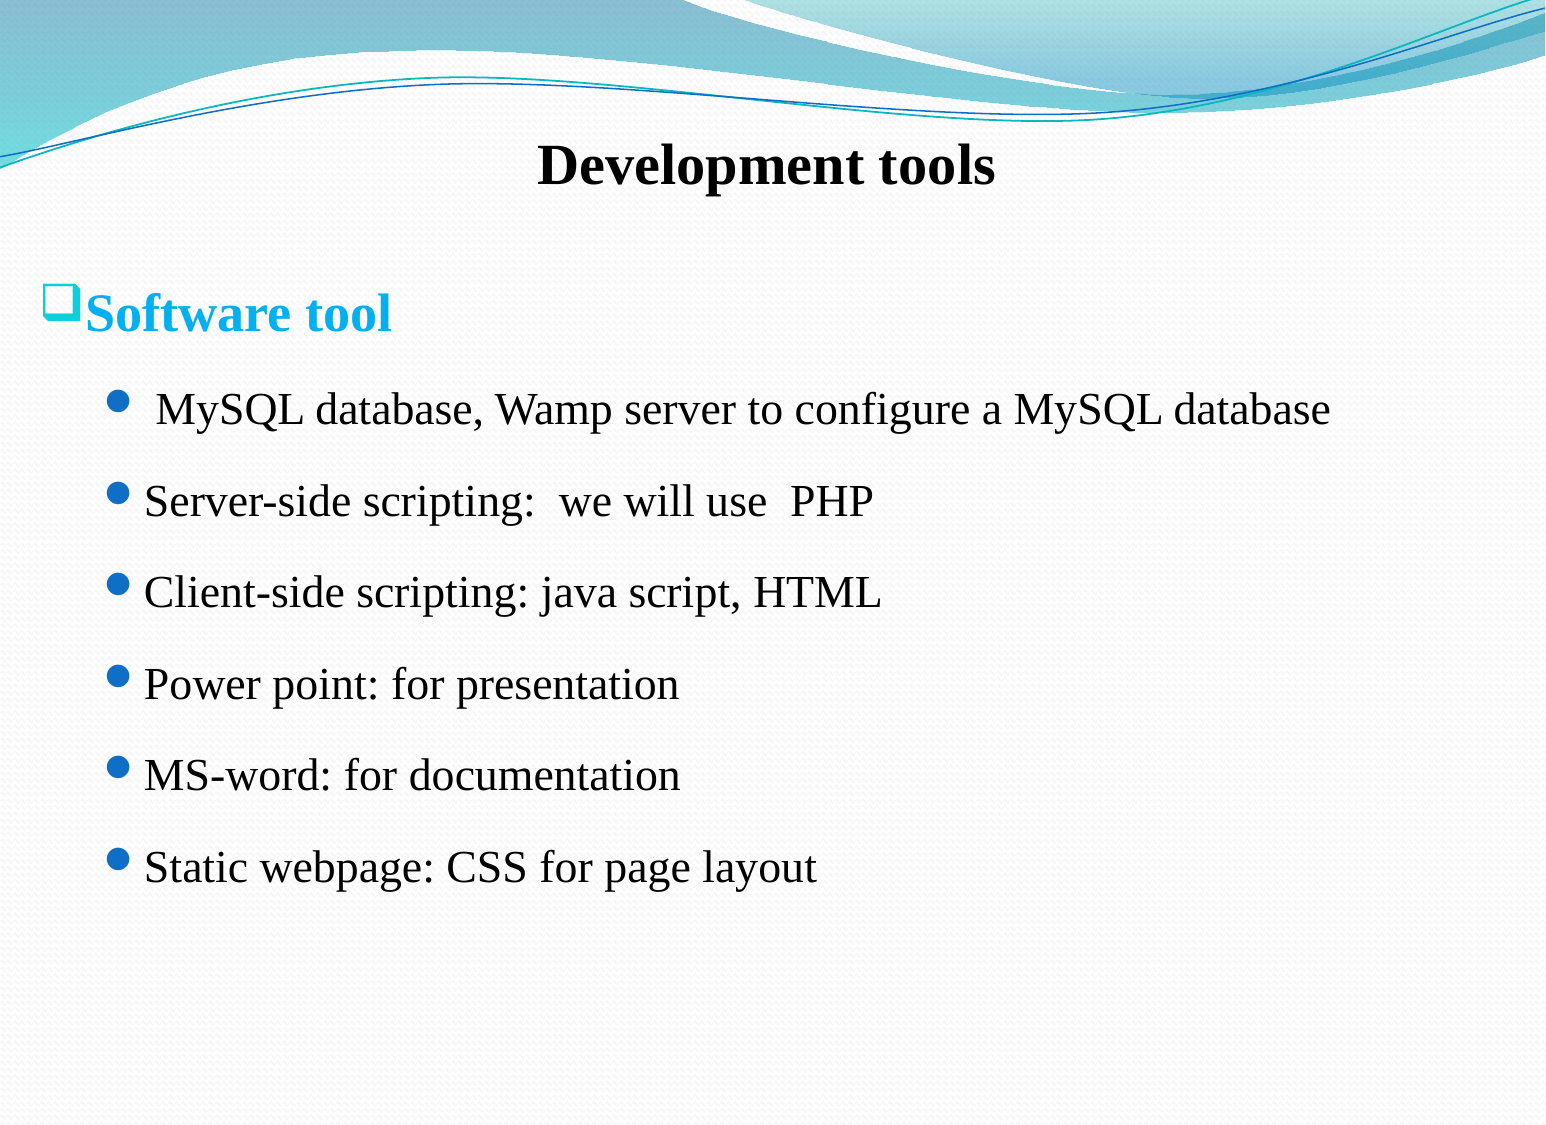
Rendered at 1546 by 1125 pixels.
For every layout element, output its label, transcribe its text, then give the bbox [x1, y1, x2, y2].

list Development tools Software tool MySQL database, Wamp server to configure a MySQL database Server-side scripting: we will use PHP Client-side scripting: java script, HTML Power point: for presentation MS-word: for documentation Static webpage: CSS for page layout [24, 37, 1510, 1025]
